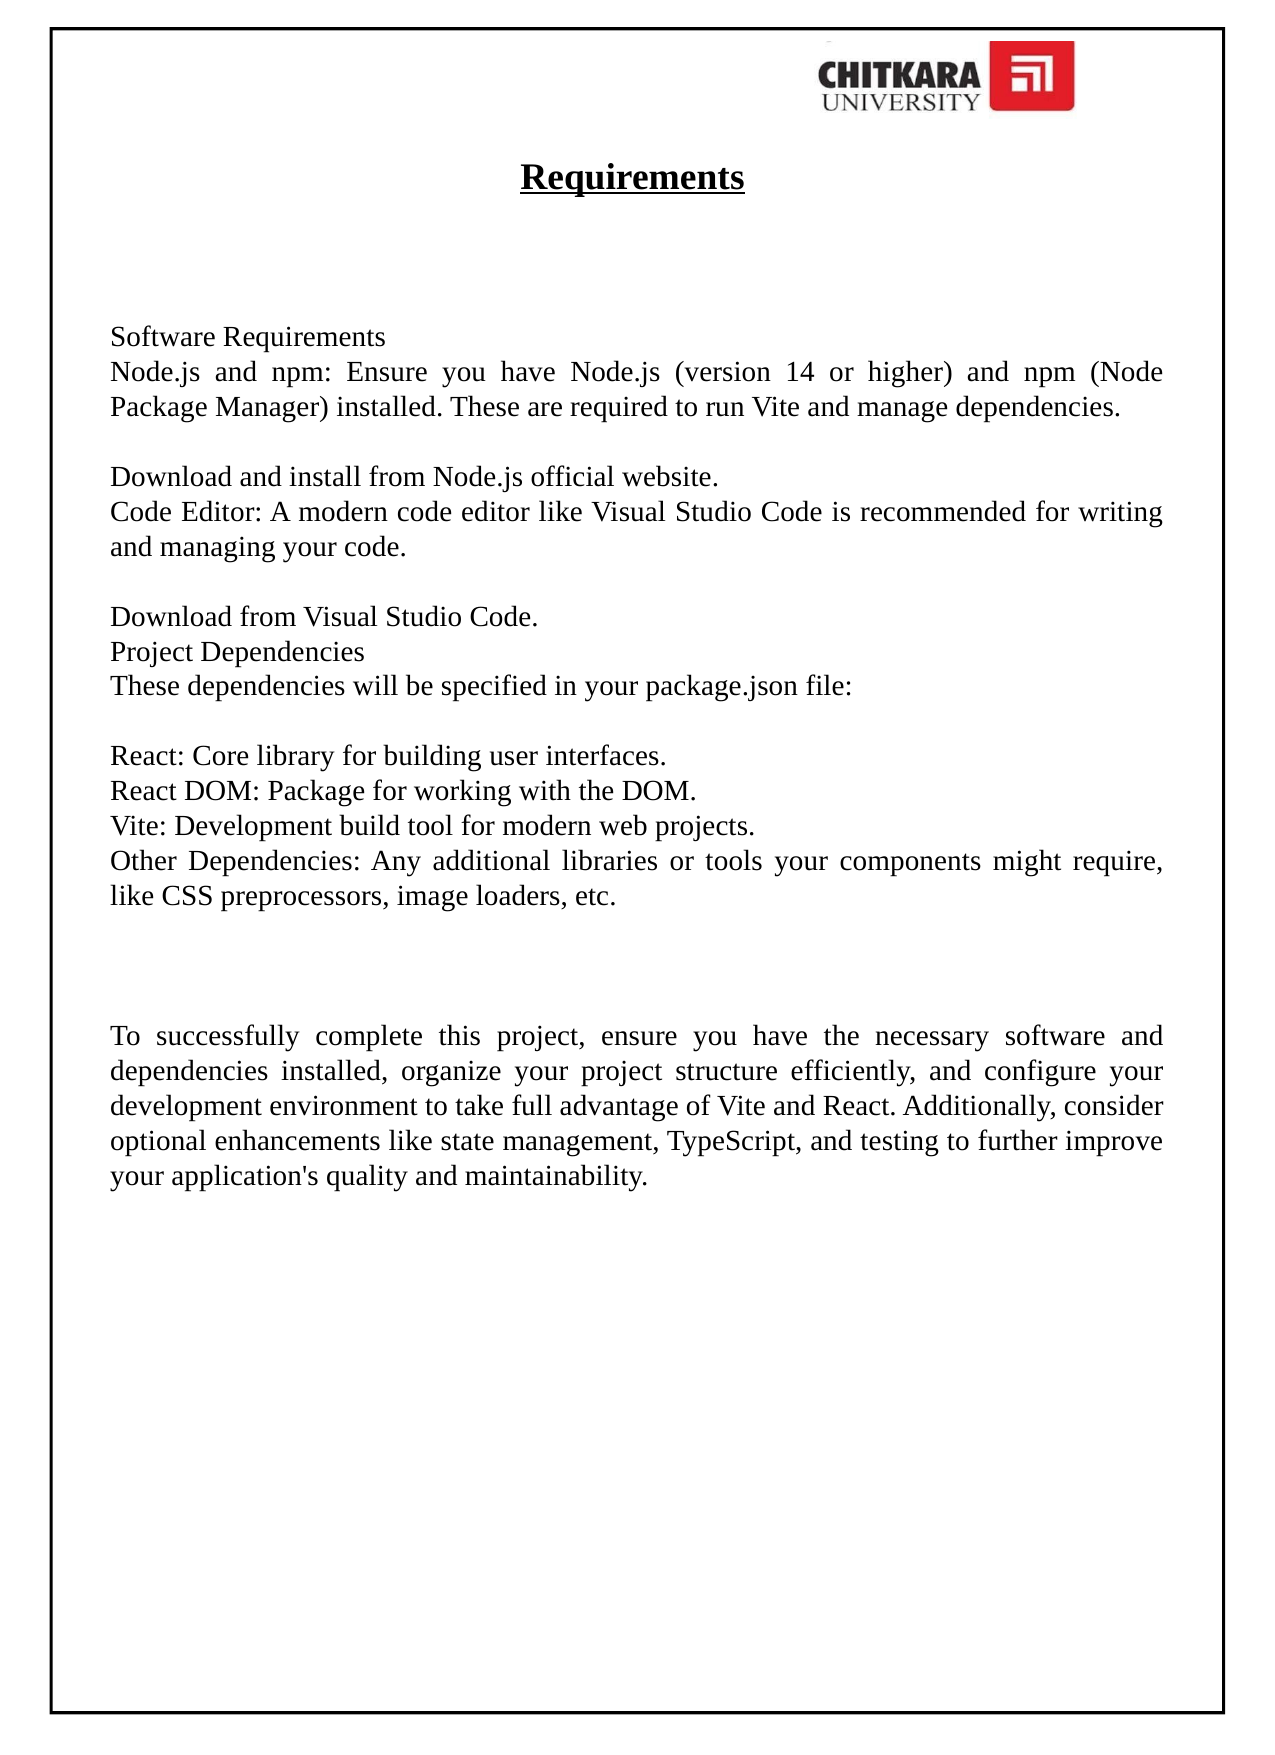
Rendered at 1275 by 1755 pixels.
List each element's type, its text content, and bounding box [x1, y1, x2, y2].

title Requirements [105, 152, 1160, 198]
subtitle Software Requirements Node.js and npm: Ensure you have Node.js (version 14 or higher) and npm (Node Package Manager) installed. These are required to run Vite and manage dependencies. Download and install from Node.js official website. Code Editor: A modern code editor like Visual Studio Code is recommended for writing and managing your code. Download from Visual Studio Code. Project Dependencies These dependencies will be specified in your package.json file: React: Core library for building user interfaces. React DOM: Package for working with the DOM. Vite: Development build tool for modern web projects. Other Dependencies: Any additional libraries or tools your components might require, like CSS preprocessors, image loaders, etc. To successfully complete this project, ensure you have the necessary software and dependencies installed, organize your project structure efficiently, and configure your development environment to take full advantage of Vite and React. Additionally, consider optional enhancements like state management, TypeScript, and testing to further improve your application's quality and maintainability. [110, 317, 1165, 1201]
picture [814, 41, 1077, 119]
text_box [49, 27, 1226, 1715]
